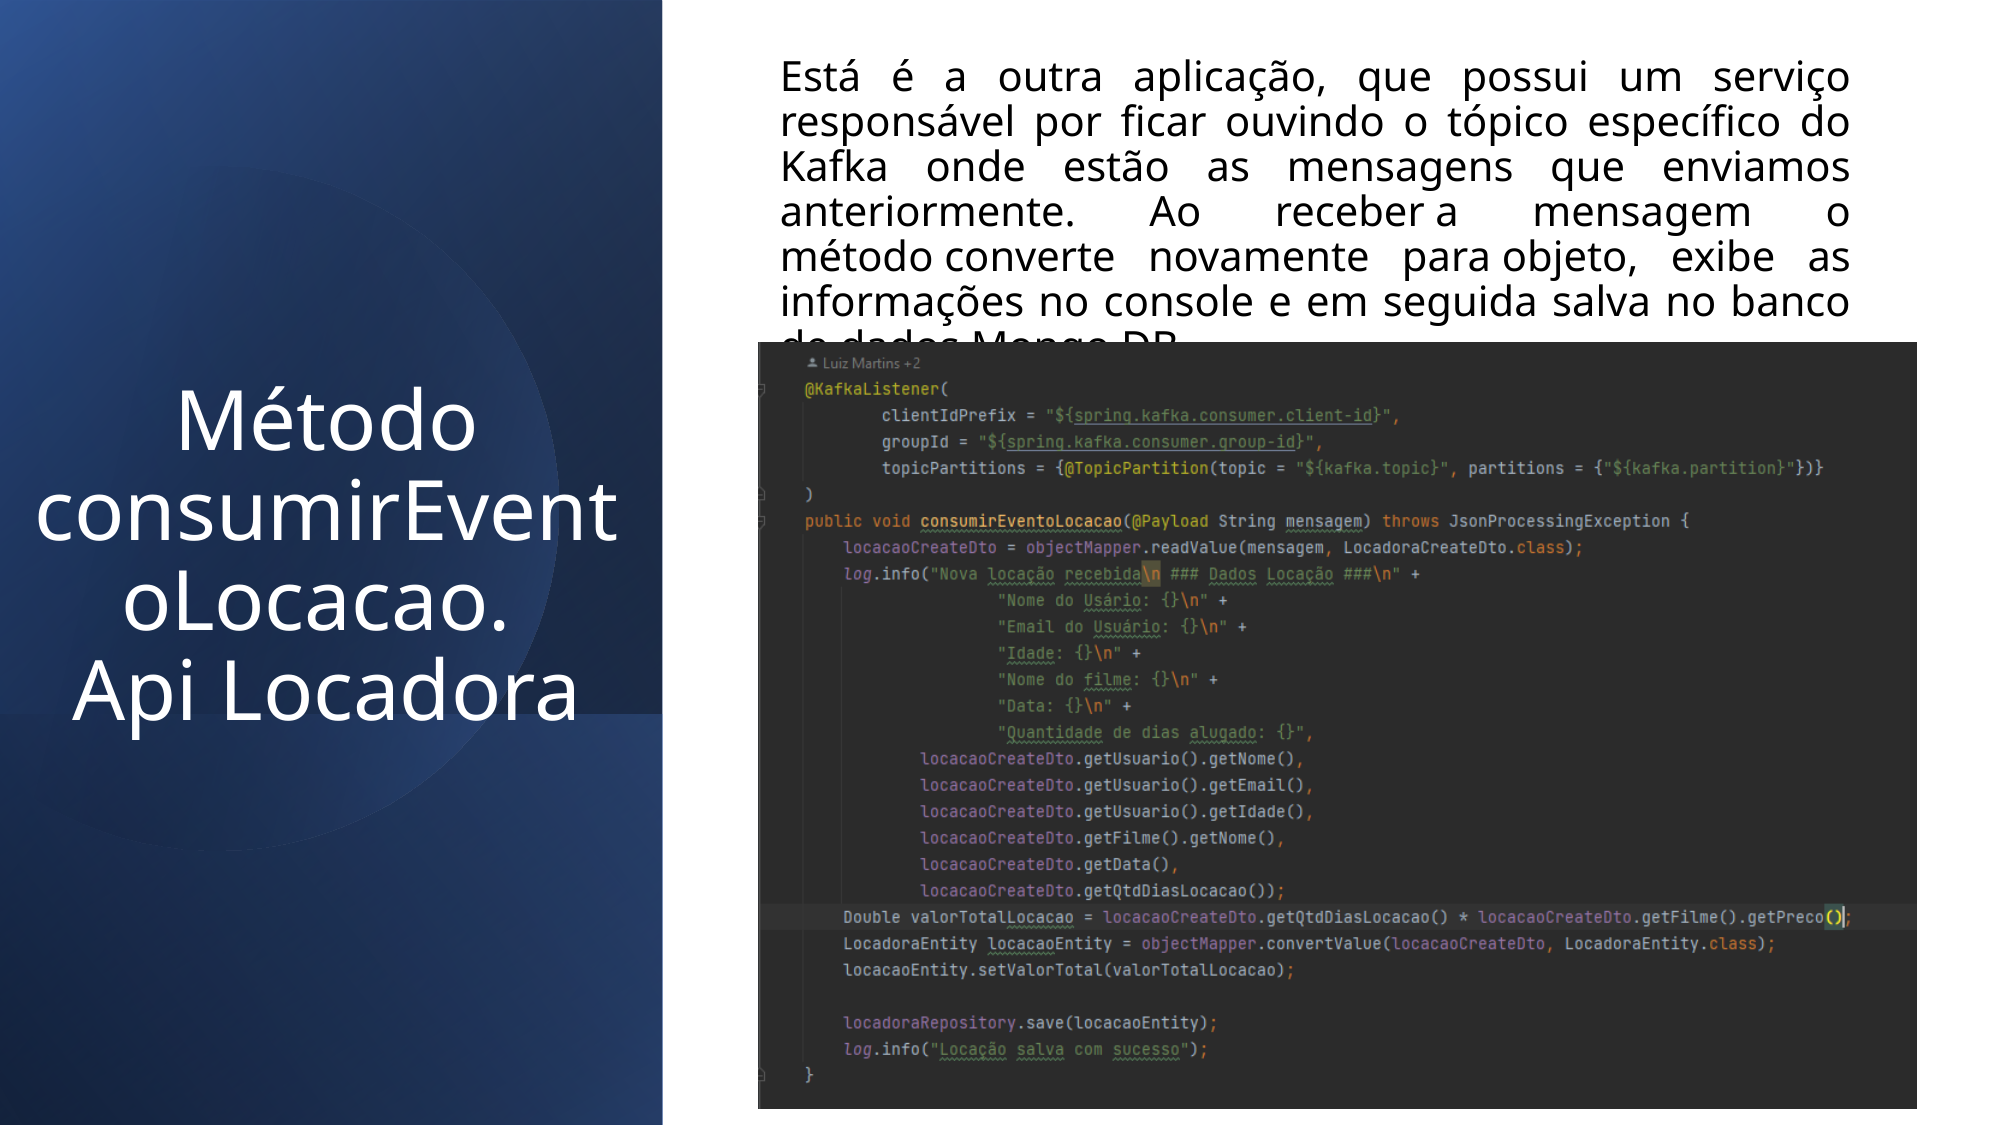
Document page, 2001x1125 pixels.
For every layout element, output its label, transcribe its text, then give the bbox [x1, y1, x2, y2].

list Está é a outra aplicação, que possui um serviço responsável por ficar ouvindo o tópico específico do Kafka onde estão as mensagens que enviamos anteriormente. Ao receber a mensagem o método converte novamente para objeto, exibe as informações no console e em seguida salva no banco de dados Mongo DB. [764, 48, 1867, 342]
picture [757, 342, 1917, 1109]
text_box [663, 0, 2000, 1125]
text_box [0, 0, 663, 1124]
title Método consumirEventoLocacao. Api Locadora [0, 190, 655, 747]
